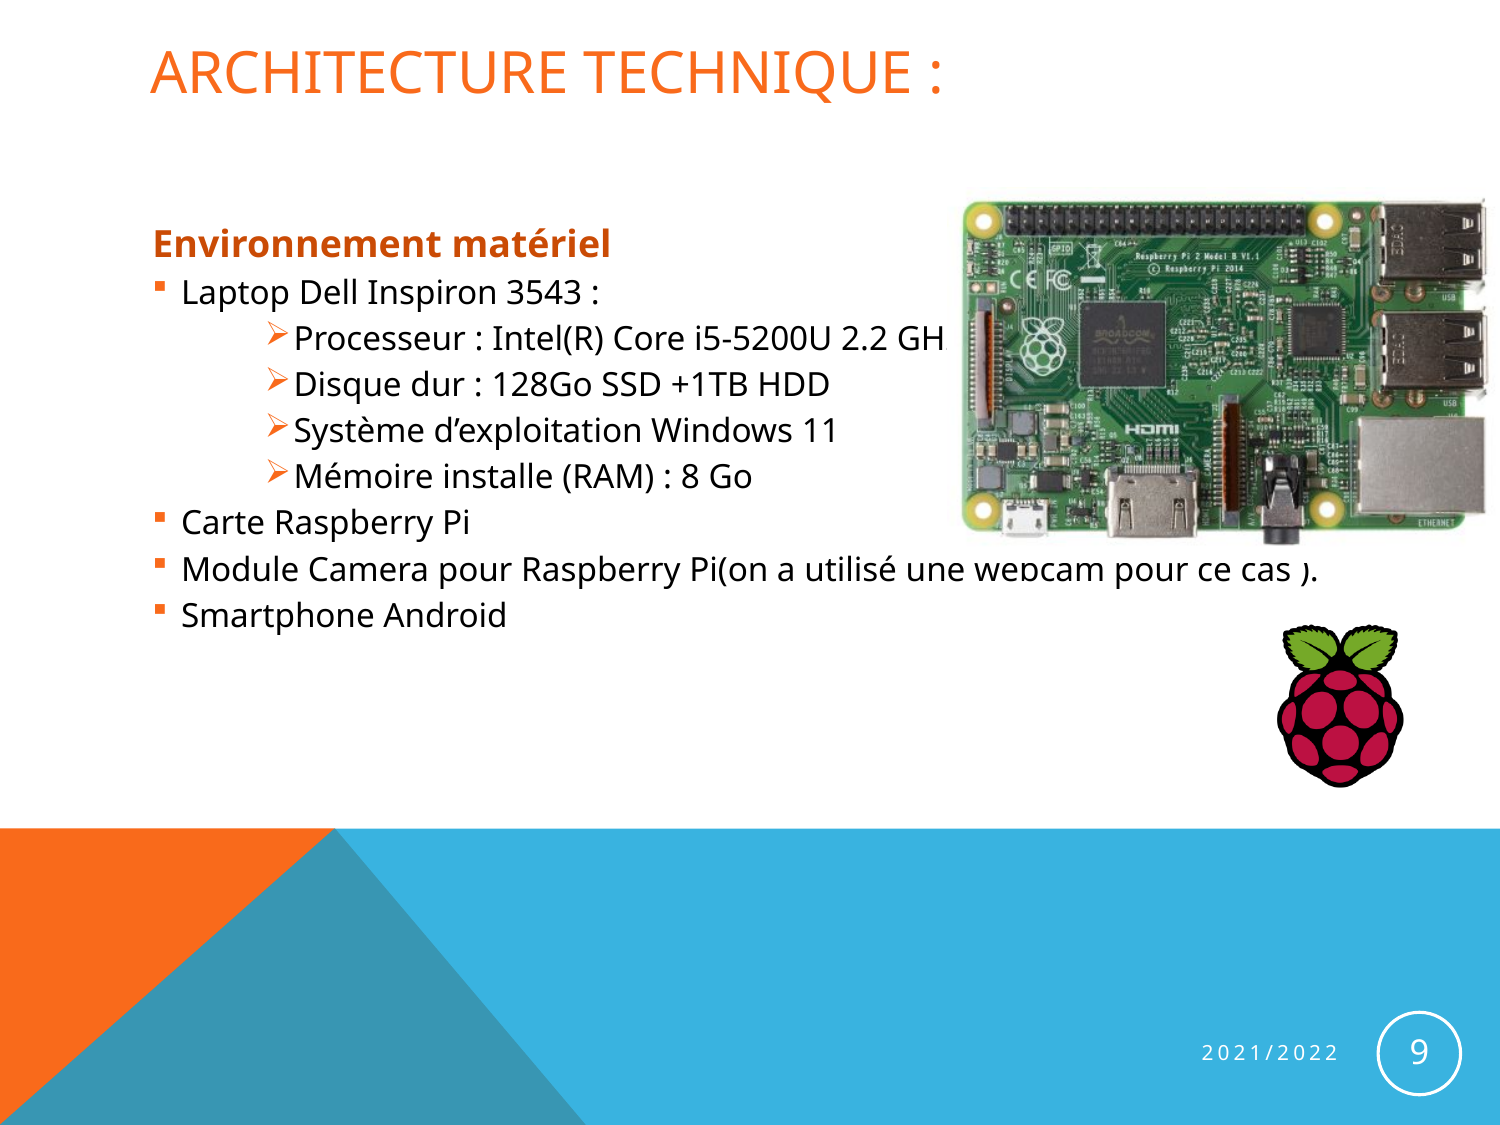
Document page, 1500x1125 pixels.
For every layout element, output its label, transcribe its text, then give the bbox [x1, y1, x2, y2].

title Architecture Technique : [135, 60, 1369, 150]
picture [947, 187, 1500, 564]
list Environnement matériel Laptop Dell Inspiron 3543 : Processeur : Intel(R) Core i5-5200U 2.2 GHz Disque dur : 128Go SSD +1TB HDD Système d’exploitation Windows 11 Mémoire installe (RAM) : 8 Go Carte Raspberry Pi Module Camera pour Raspberry Pi(on a utilisé une webcam pour ce cas ). Smartphone Android [137, 212, 1372, 800]
slide_number 9 [1376, 1010, 1463, 1097]
picture [1274, 624, 1404, 788]
footer 2021/2022 [577, 1031, 1352, 1076]
